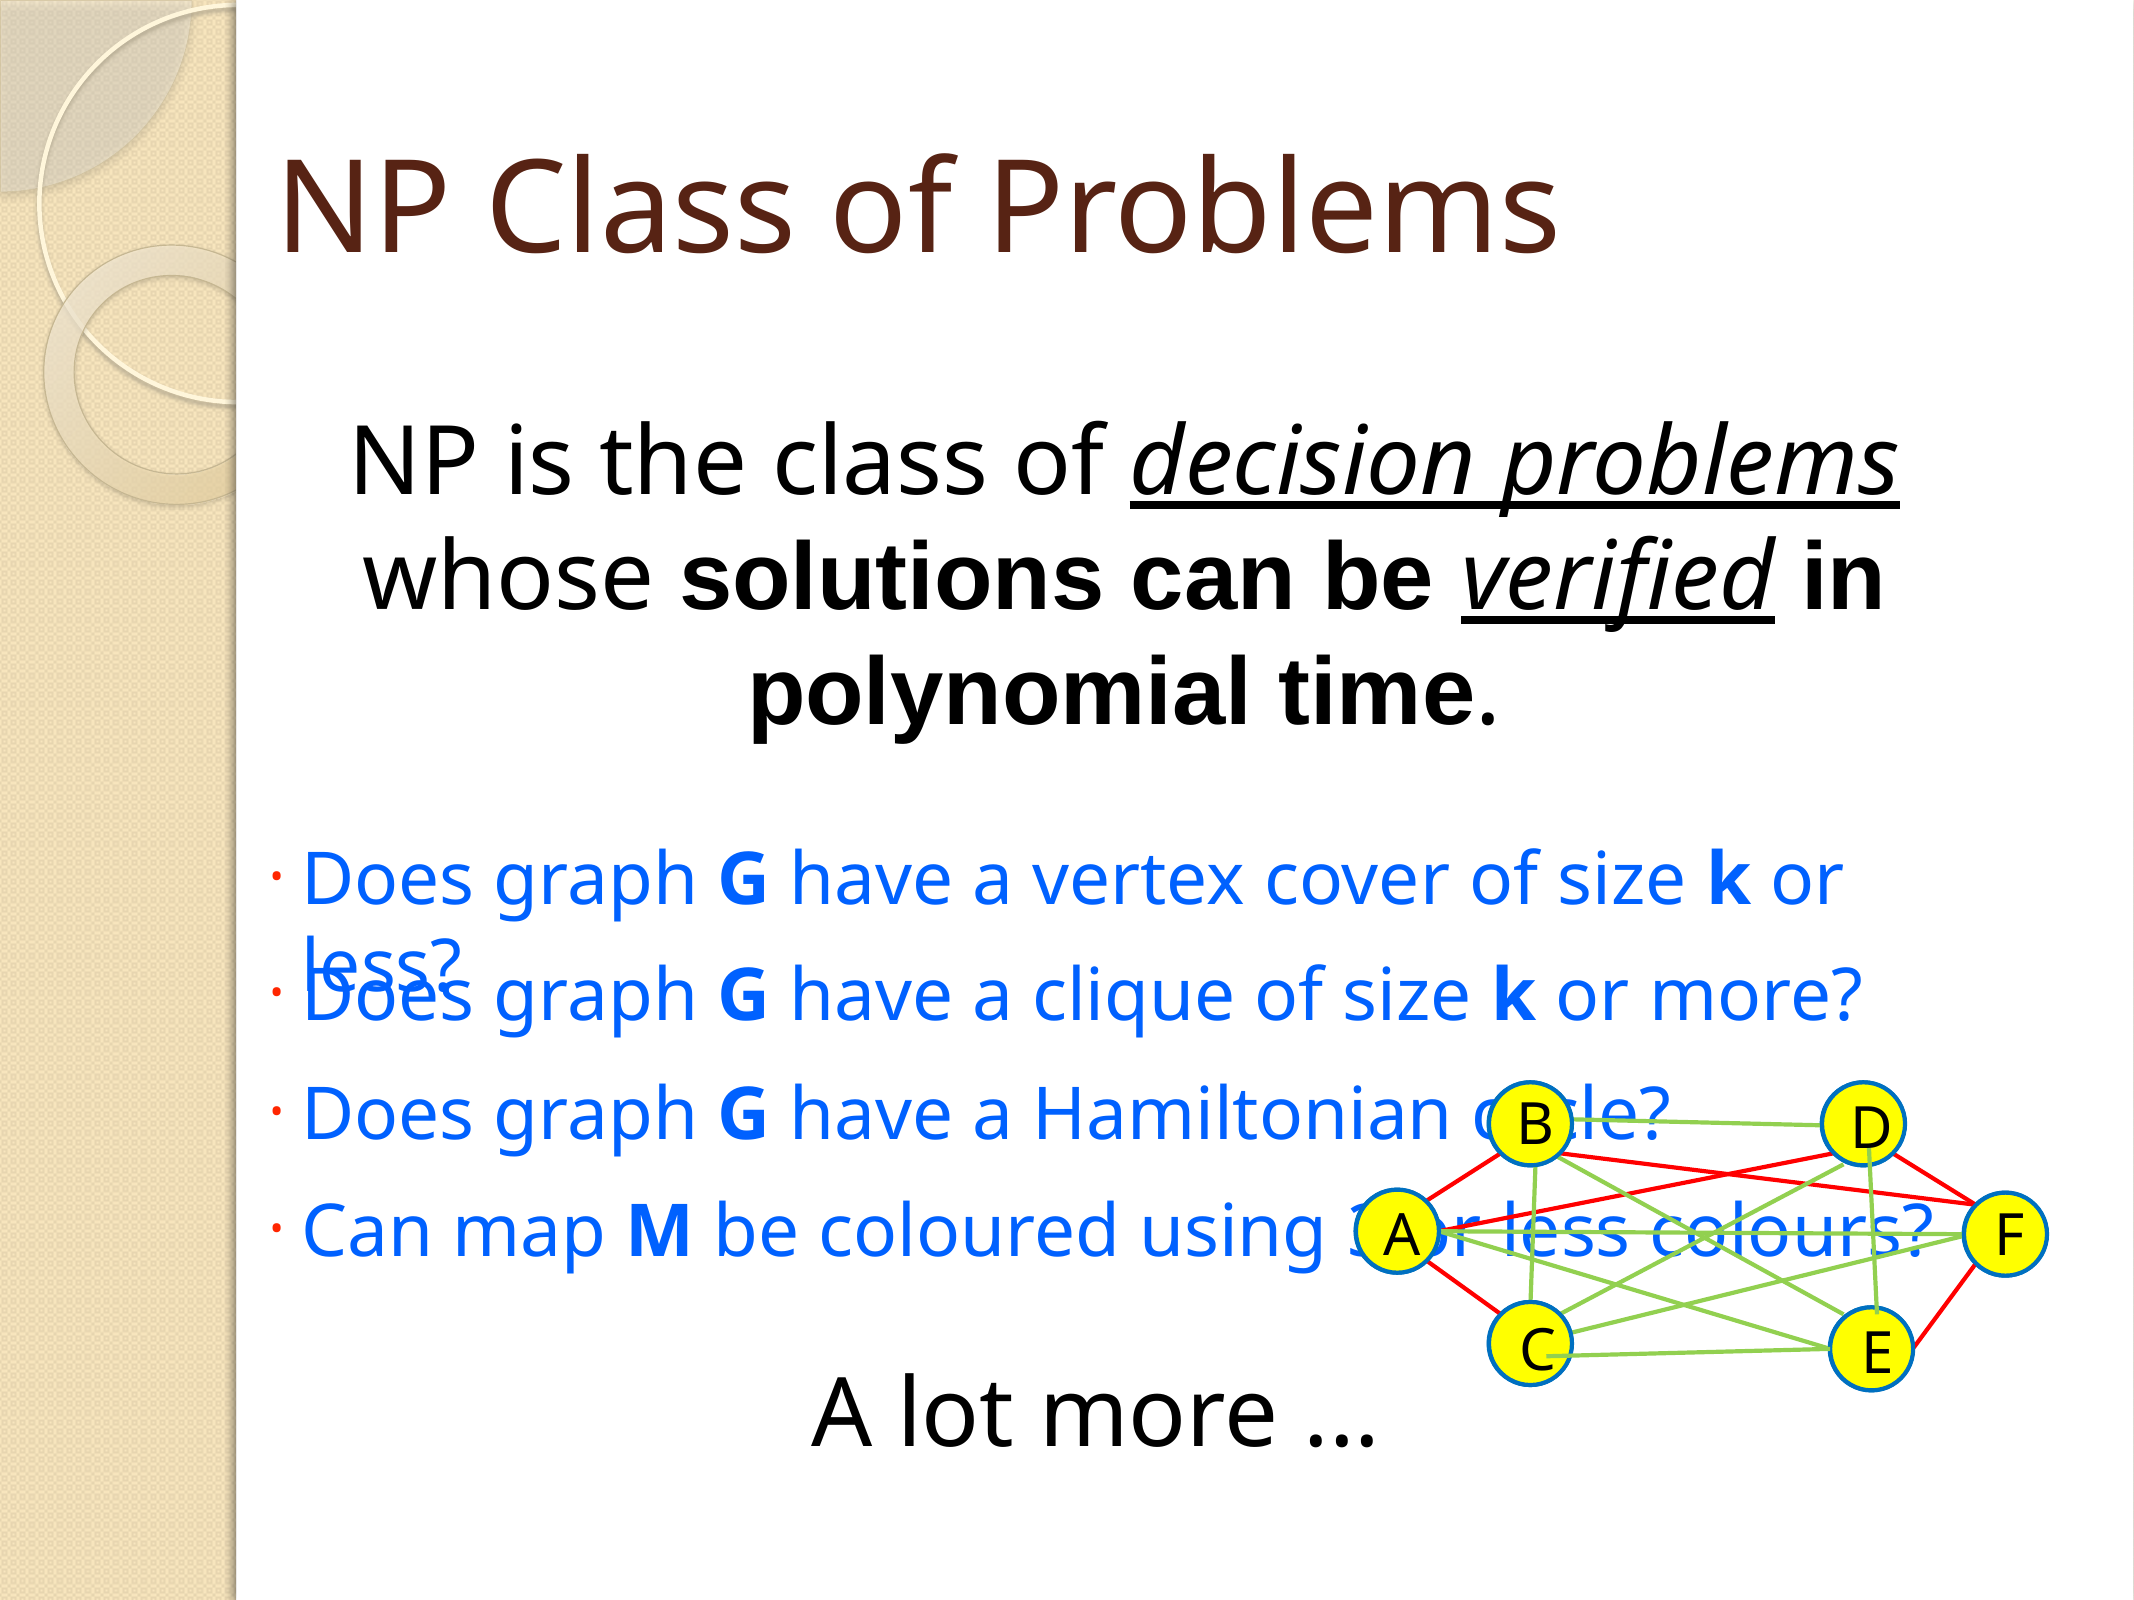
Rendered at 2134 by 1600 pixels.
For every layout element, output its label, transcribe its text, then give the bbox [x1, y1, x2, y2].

list NP is the class of decision problems whose solutions can be verified in polynomial time. [287, 398, 1943, 822]
text_box Does graph G have a clique of size k or more? [263, 941, 2048, 1042]
text_box A lot more ... [785, 1344, 1388, 1472]
text_box Does graph G have a Hamiltonian cycle? [263, 1060, 1740, 1161]
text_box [1355, 1078, 2048, 1436]
title NP Class of Problems [275, 67, 2025, 335]
text_box Can map M be coloured using 3 or less colours? [263, 1177, 1347, 1278]
text_box Does graph G have a vertex cover of size k or less? [263, 824, 2012, 941]
